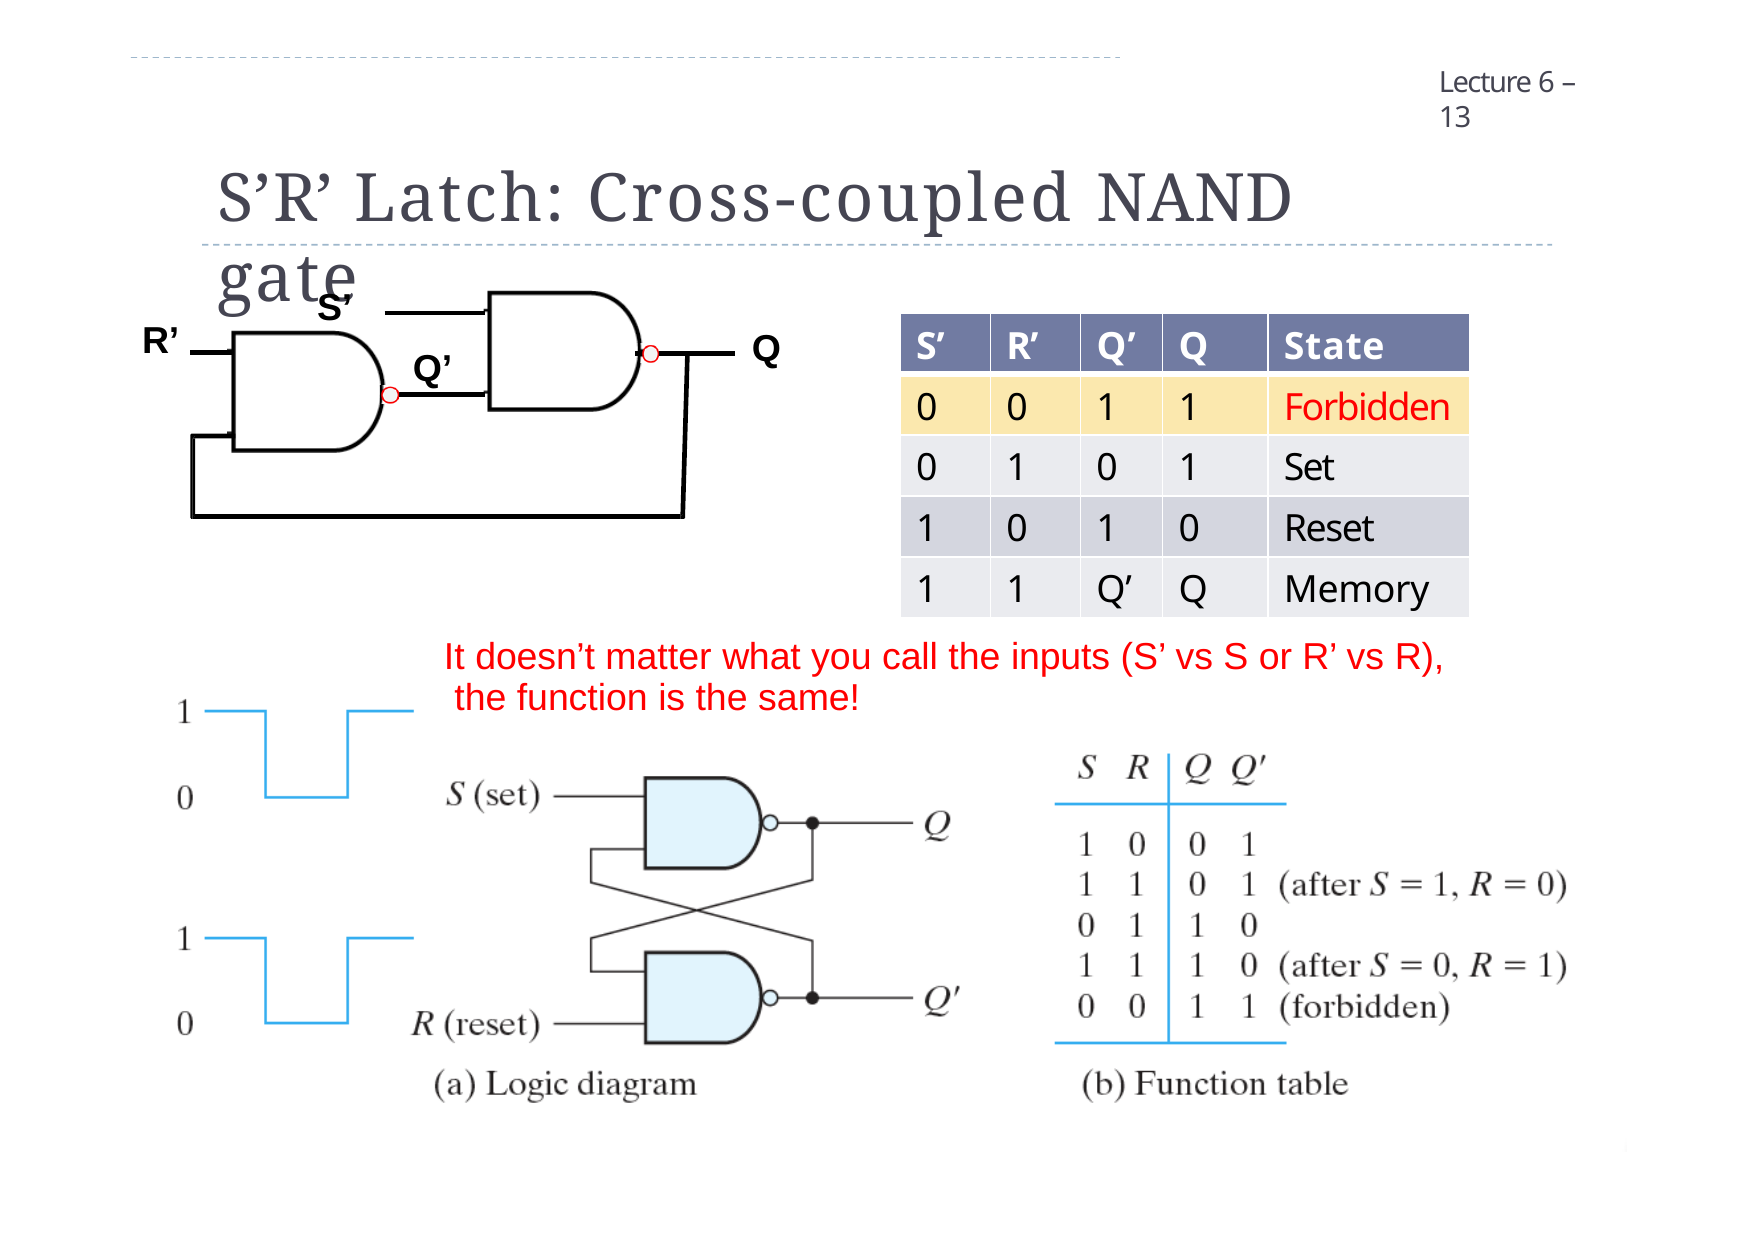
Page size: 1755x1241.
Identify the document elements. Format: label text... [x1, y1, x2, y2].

text_box [190, 353, 690, 519]
table_cell 0 [991, 497, 1080, 556]
text_box Lecture 6 – 13 [1436, 61, 1614, 134]
table_header S’ [901, 314, 990, 371]
table_cell 0 [1163, 497, 1267, 556]
table_cell 0 [901, 377, 990, 434]
table_cell 0 [901, 436, 990, 495]
table_cell 1 [901, 558, 990, 617]
table_cell 1 [1081, 497, 1162, 556]
table_cell 1 [901, 497, 990, 556]
table_header Q’ [1081, 314, 1162, 371]
table_cell 0 [991, 377, 1080, 434]
title S’R’ Latch: Cross-coupled NAND gate [215, 152, 1429, 362]
table_cell 1 [1081, 377, 1162, 434]
text_box [379, 385, 400, 404]
table_header State [1269, 314, 1469, 371]
table_cell 1 [991, 436, 1080, 495]
table_cell Forbidden [1269, 377, 1469, 434]
text_box Q’ [410, 341, 455, 389]
table_cell 1 [1163, 377, 1267, 434]
table_cell Memory [1269, 558, 1469, 617]
text_box It doesn’t matter what you call the inputs (S’ vs S or R’ vs R), the function is the same! [441, 629, 1450, 718]
table_cell 0 [1081, 436, 1162, 495]
text_box [177, 698, 1627, 1152]
table_header Q [1163, 314, 1267, 371]
text_box [227, 330, 390, 453]
table_cell Reset [1269, 497, 1469, 556]
table_cell Set [1269, 436, 1469, 495]
text_box S’ [314, 280, 355, 328]
table_cell 1 [1163, 436, 1267, 495]
text_box R’ [140, 314, 182, 362]
table_header R’ [991, 314, 1080, 371]
text_box Q [749, 321, 784, 369]
table_cell 1 [991, 558, 1080, 617]
text_box [483, 290, 647, 413]
table_cell Q [1163, 558, 1267, 617]
table_cell Q’ [1081, 558, 1162, 617]
text_box [640, 343, 659, 363]
